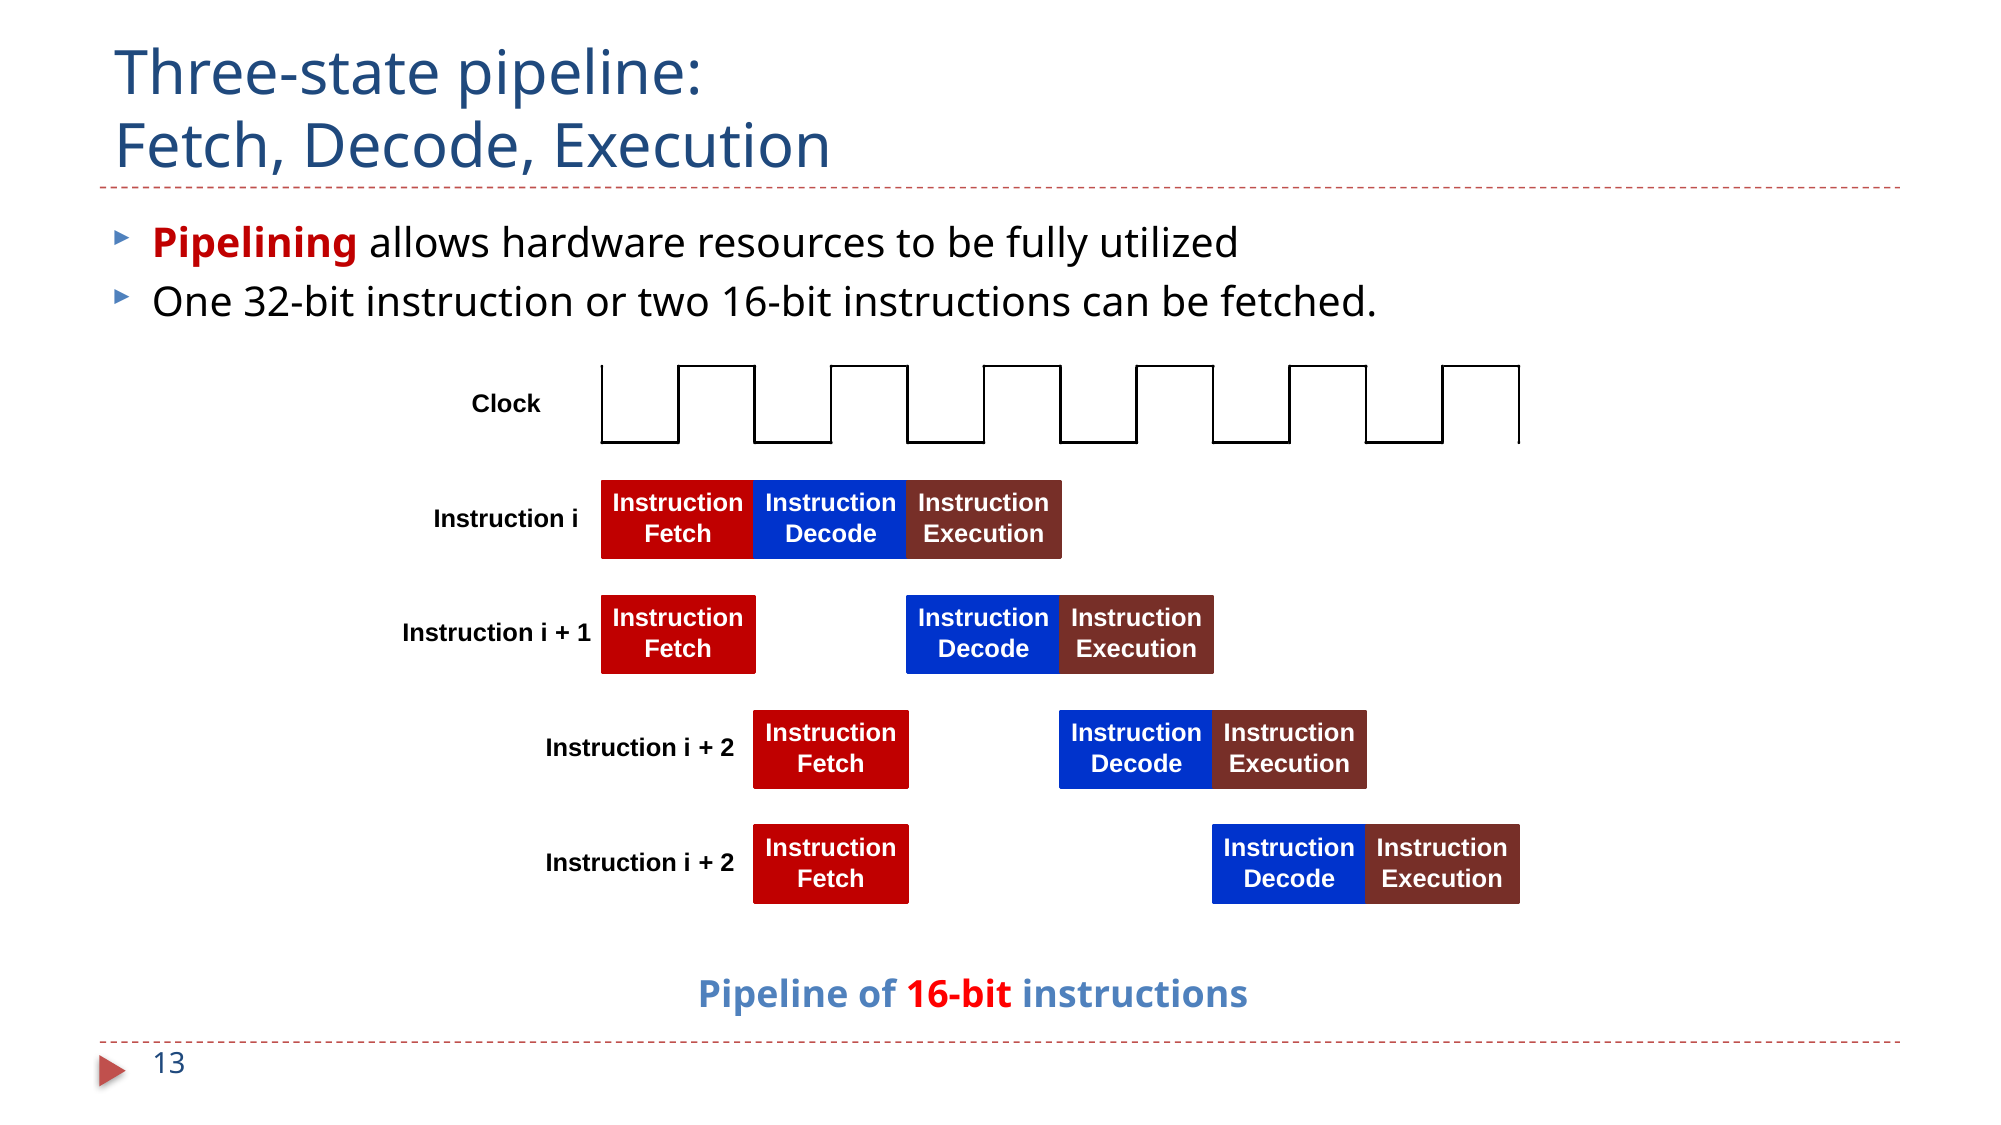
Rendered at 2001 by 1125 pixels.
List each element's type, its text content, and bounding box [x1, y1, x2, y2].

picture [399, 362, 1523, 907]
title Three-state pipeline: Fetch, Decode, Execution [99, 24, 1900, 188]
slide_number 13 [137, 1037, 463, 1098]
list Pipelining allows hardware resources to be fully utilized One 32-bit instruction or two 16-bit instructions can be fetched. [97, 209, 1447, 335]
text_box Pipeline of 16-bit instructions [682, 962, 1264, 1023]
